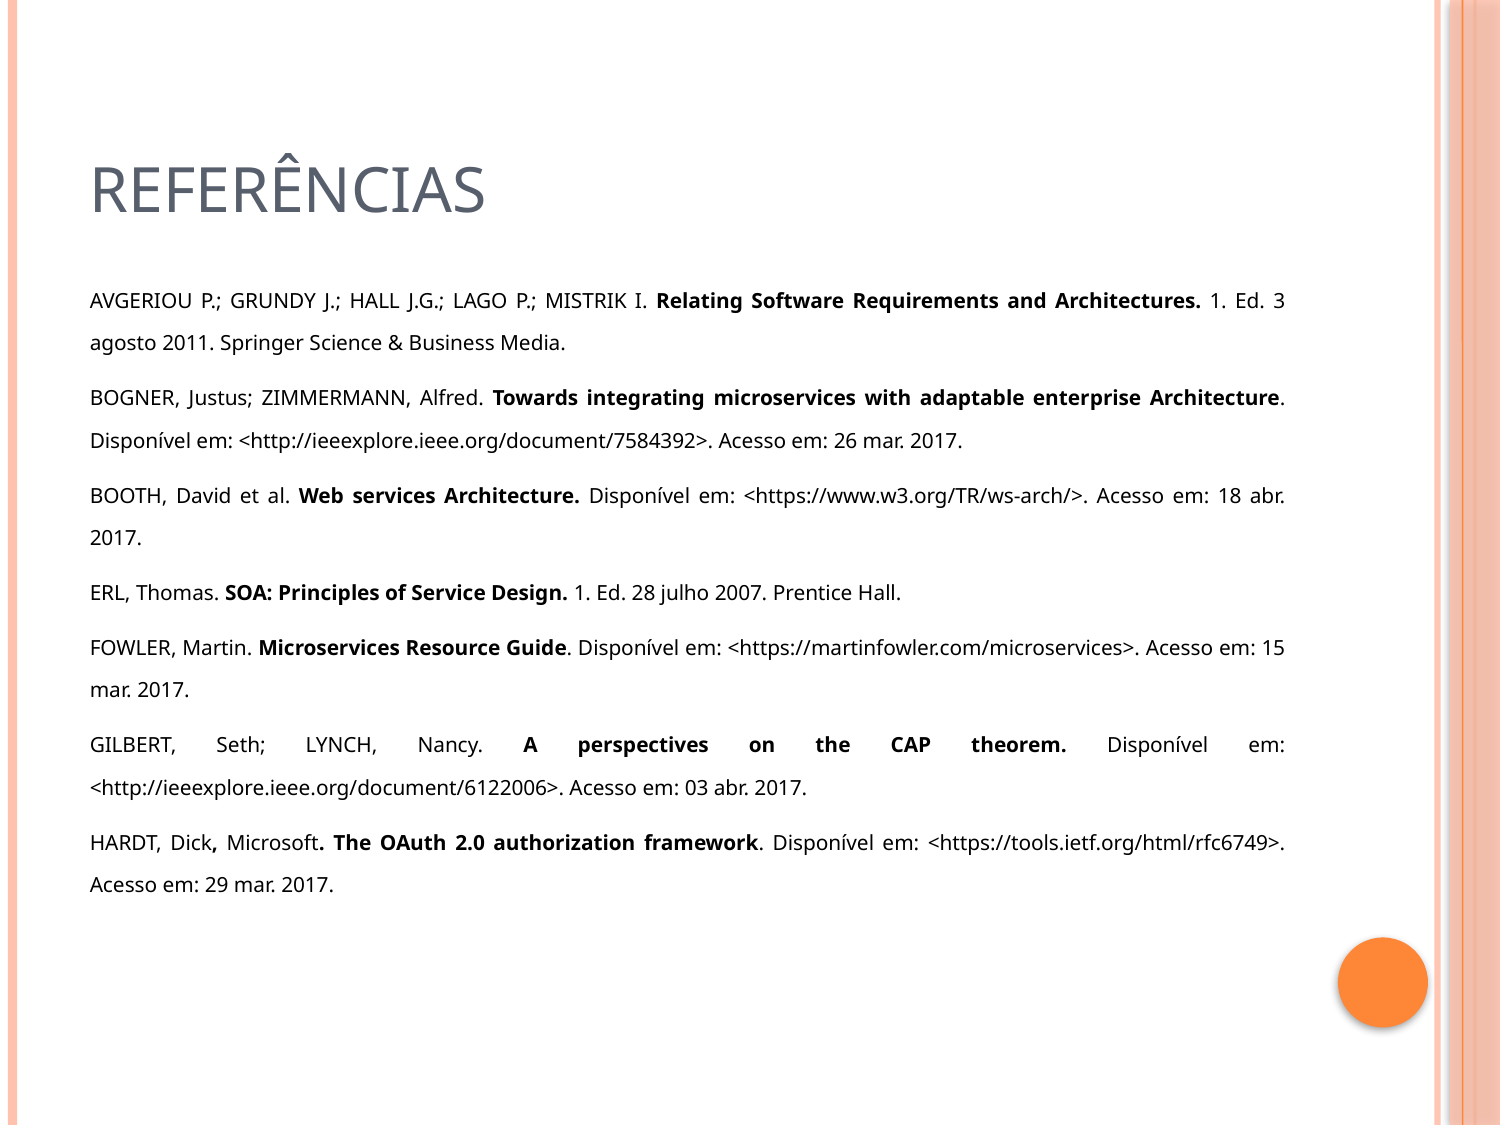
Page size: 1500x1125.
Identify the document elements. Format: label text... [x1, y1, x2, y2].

list AVGERIOU P.; GRUNDY J.; HALL J.G.; LAGO P.; MISTRIK I. Relating Software Requirements and Architectures. 1. Ed. 3 agosto 2011. Springer Science & Business Media. BOGNER, Justus; ZIMMERMANN, Alfred. Towards integrating microservices with adaptable enterprise Architecture. Disponível em: <http://ieeexplore.ieee.org/document/7584392>. Acesso em: 26 mar. 2017. BOOTH, David et al. Web services Architecture. Disponível em: <https://www.w3.org/TR/ws-arch/>. Acesso em: 18 abr. 2017. ERL, Thomas. SOA: Principles of Service Design. 1. Ed. 28 julho 2007. Prentice Hall. FOWLER, Martin. Microservices Resource Guide. Disponível em: <https://martinfowler.com/microservices>. Acesso em: 15 mar. 2017. GILBERT, Seth; LYNCH, Nancy. A perspectives on the CAP theorem. Disponível em: <http://ieeexplore.ieee.org/document/6122006>. Acesso em: 03 abr. 2017. HARDT, Dick, Microsoft. The OAuth 2.0 authorization framework. Disponível em: <https://tools.ietf.org/html/rfc6749>. Acesso em: 29 mar. 2017. [75, 262, 1300, 1062]
title Referências [75, 45, 1300, 233]
